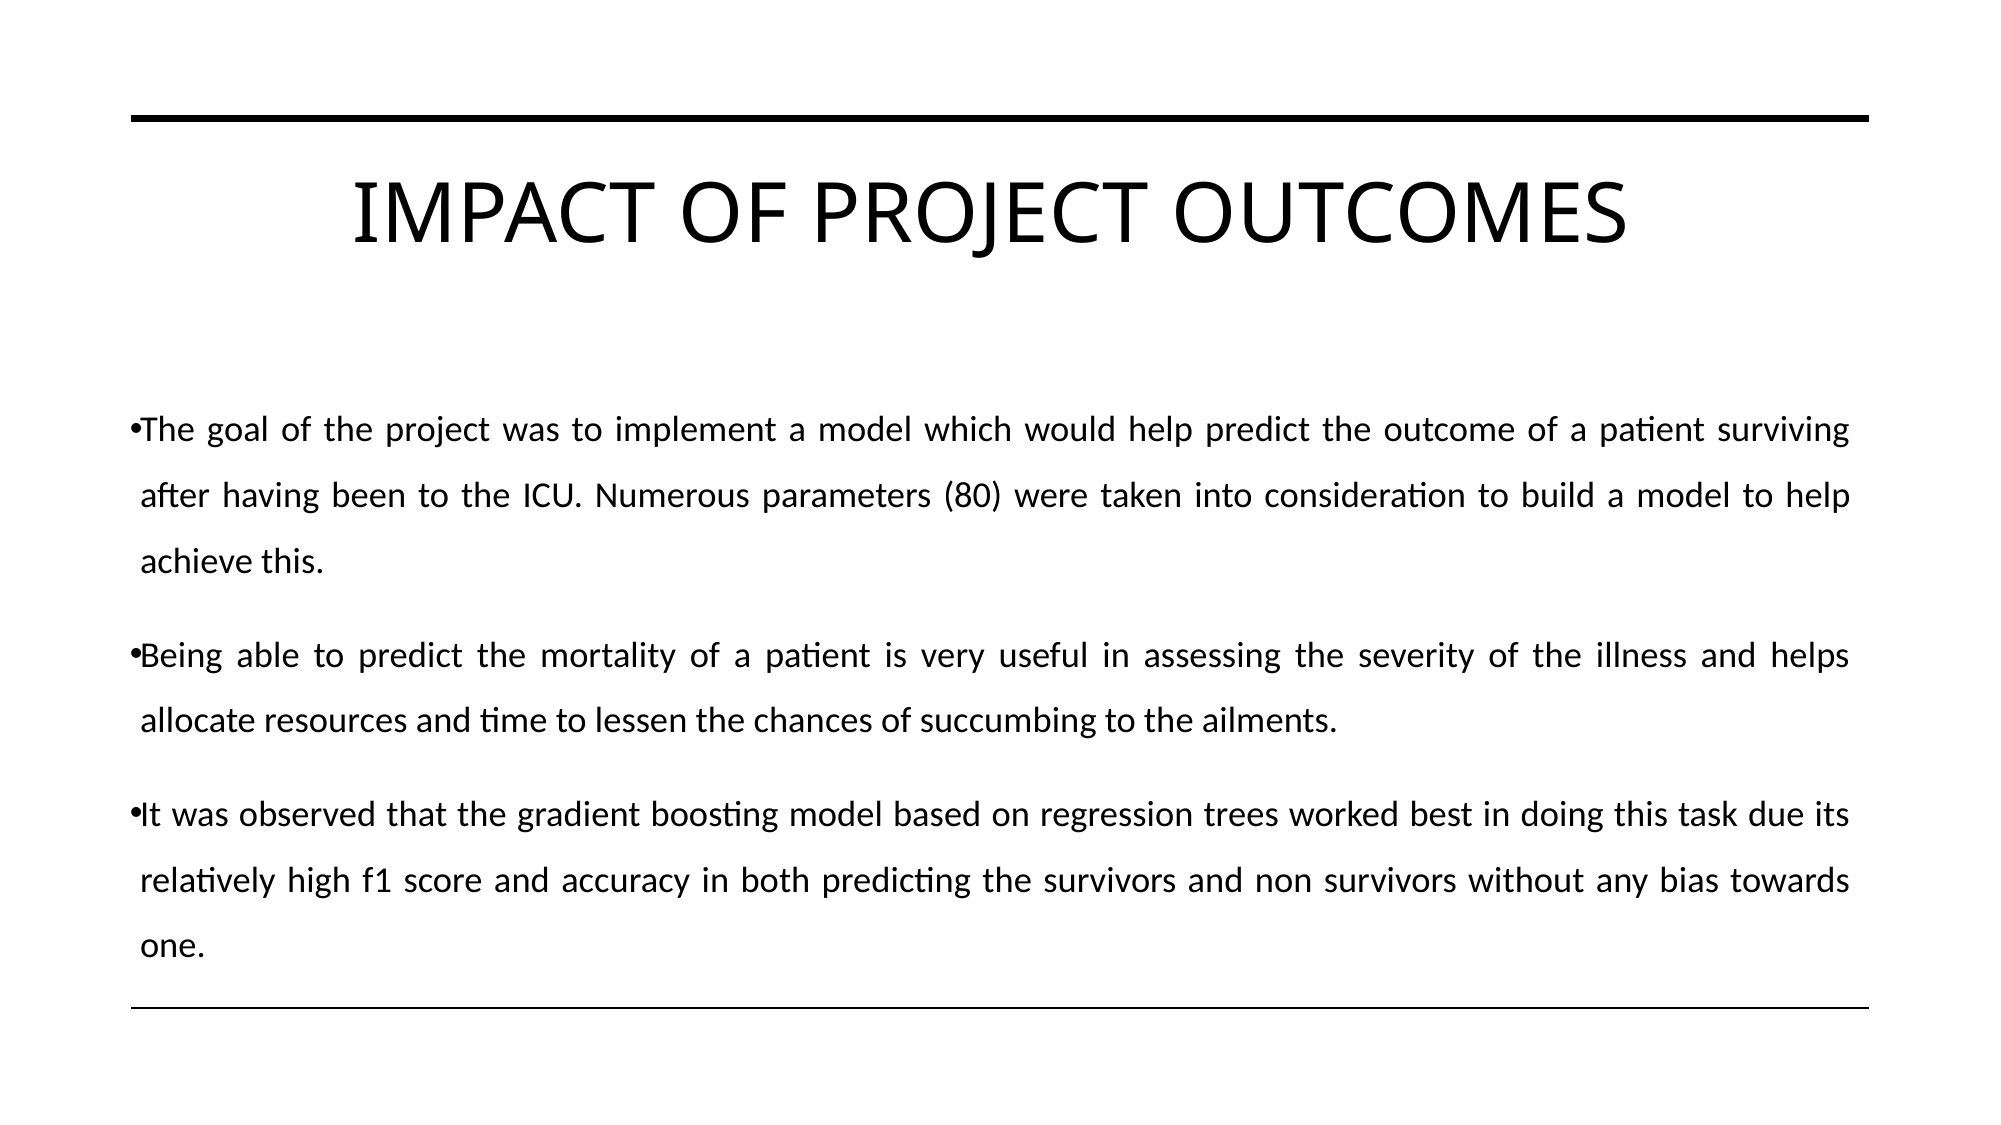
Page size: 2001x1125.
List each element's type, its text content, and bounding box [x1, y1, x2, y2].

title Impact of project outcomes [114, 151, 1869, 376]
list The goal of the project was to implement a model which would help predict the outcome of a patient surviving after having been to the ICU. Numerous parameters (80) were taken into consideration to build a model to help achieve this. Being able to predict the mortality of a patient is very useful in assessing the severity of the illness and helps allocate resources and time to lessen the chances of succumbing to the ailments. It was observed that the gradient boosting model based on regression trees worked best in doing this task due its relatively high f1 score and accuracy in both predicting the survivors and non survivors without any bias towards one. [114, 376, 1869, 973]
